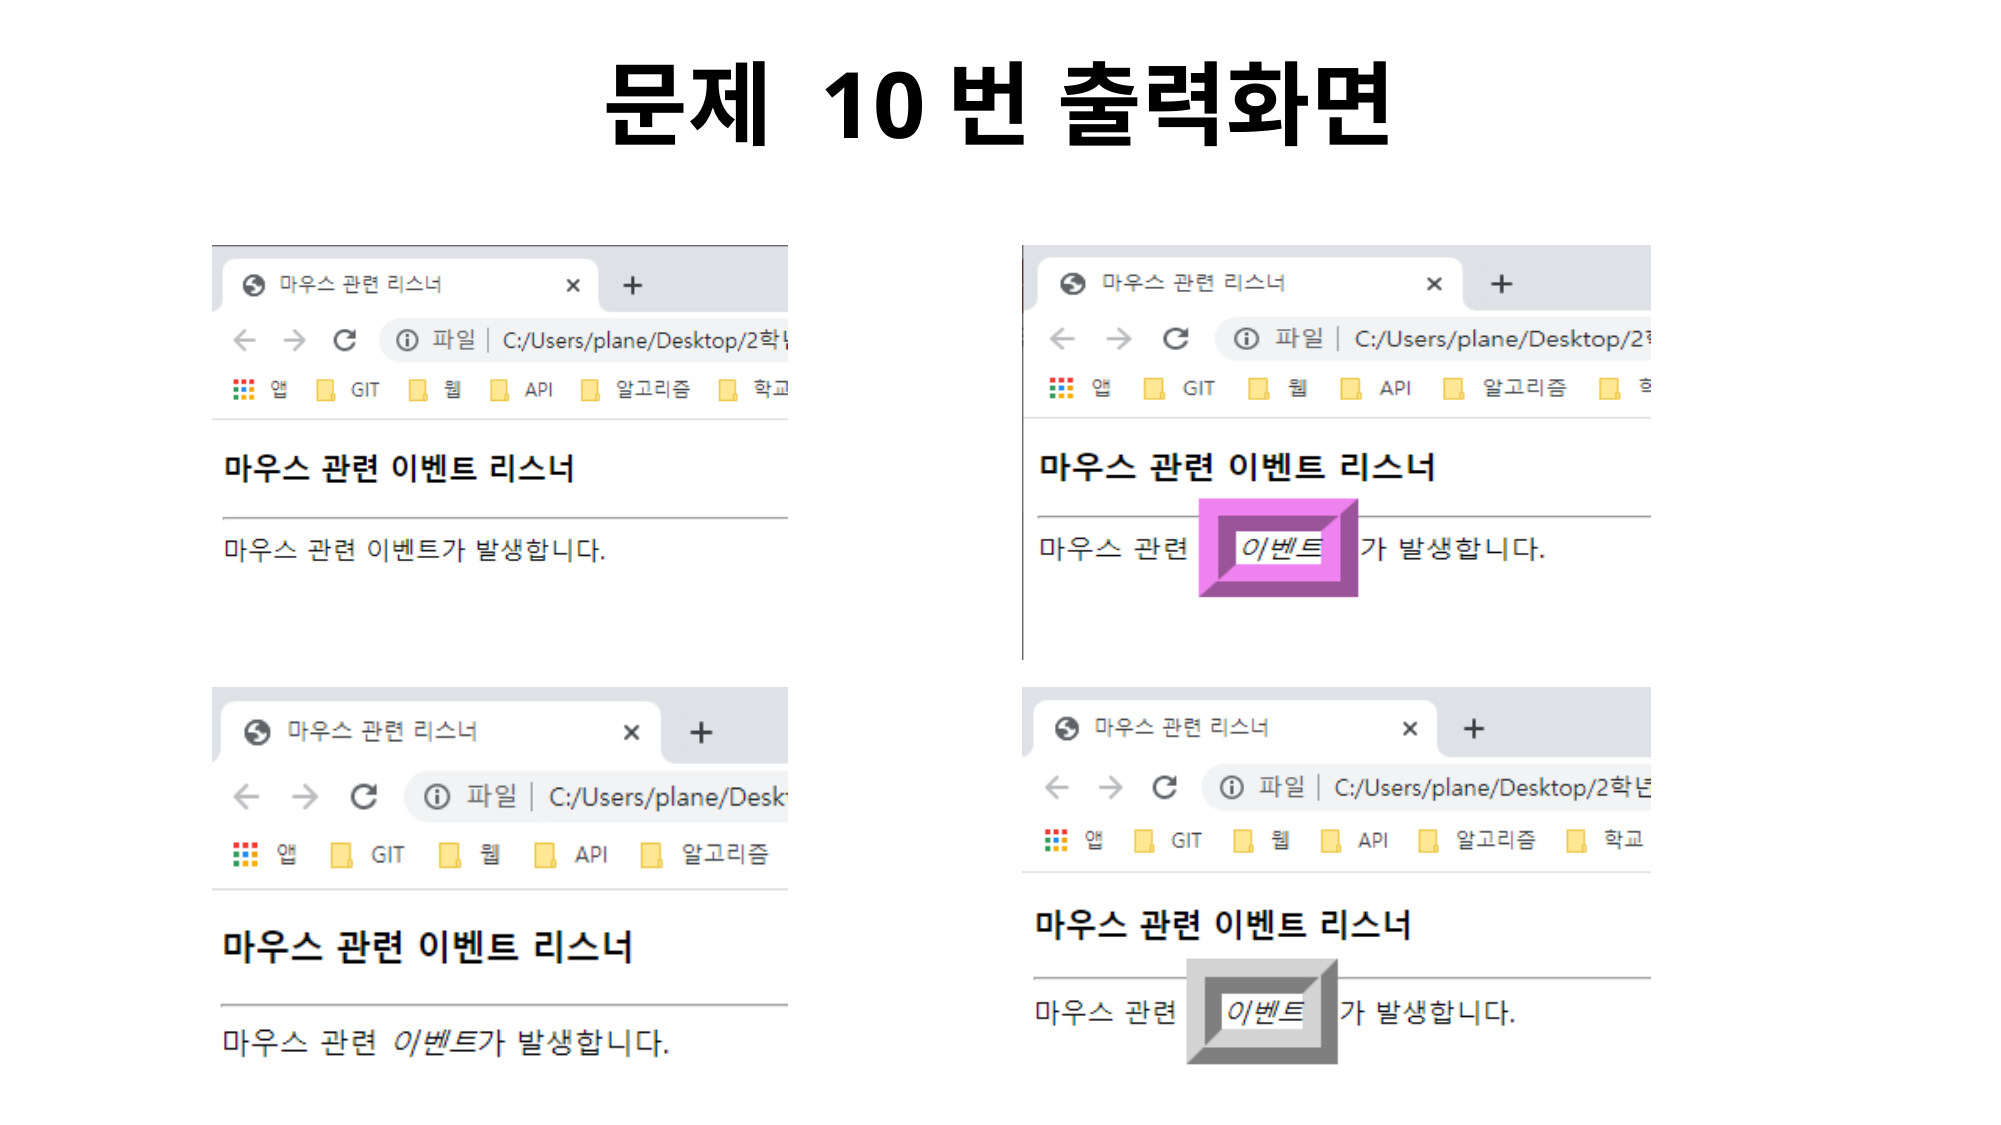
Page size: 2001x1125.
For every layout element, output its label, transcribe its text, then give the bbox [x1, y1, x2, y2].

title 문제 10번 출력화면 [137, 0, 1863, 218]
picture [212, 687, 788, 1118]
picture [1022, 687, 1651, 1125]
picture [212, 245, 788, 630]
picture [1022, 245, 1651, 660]
